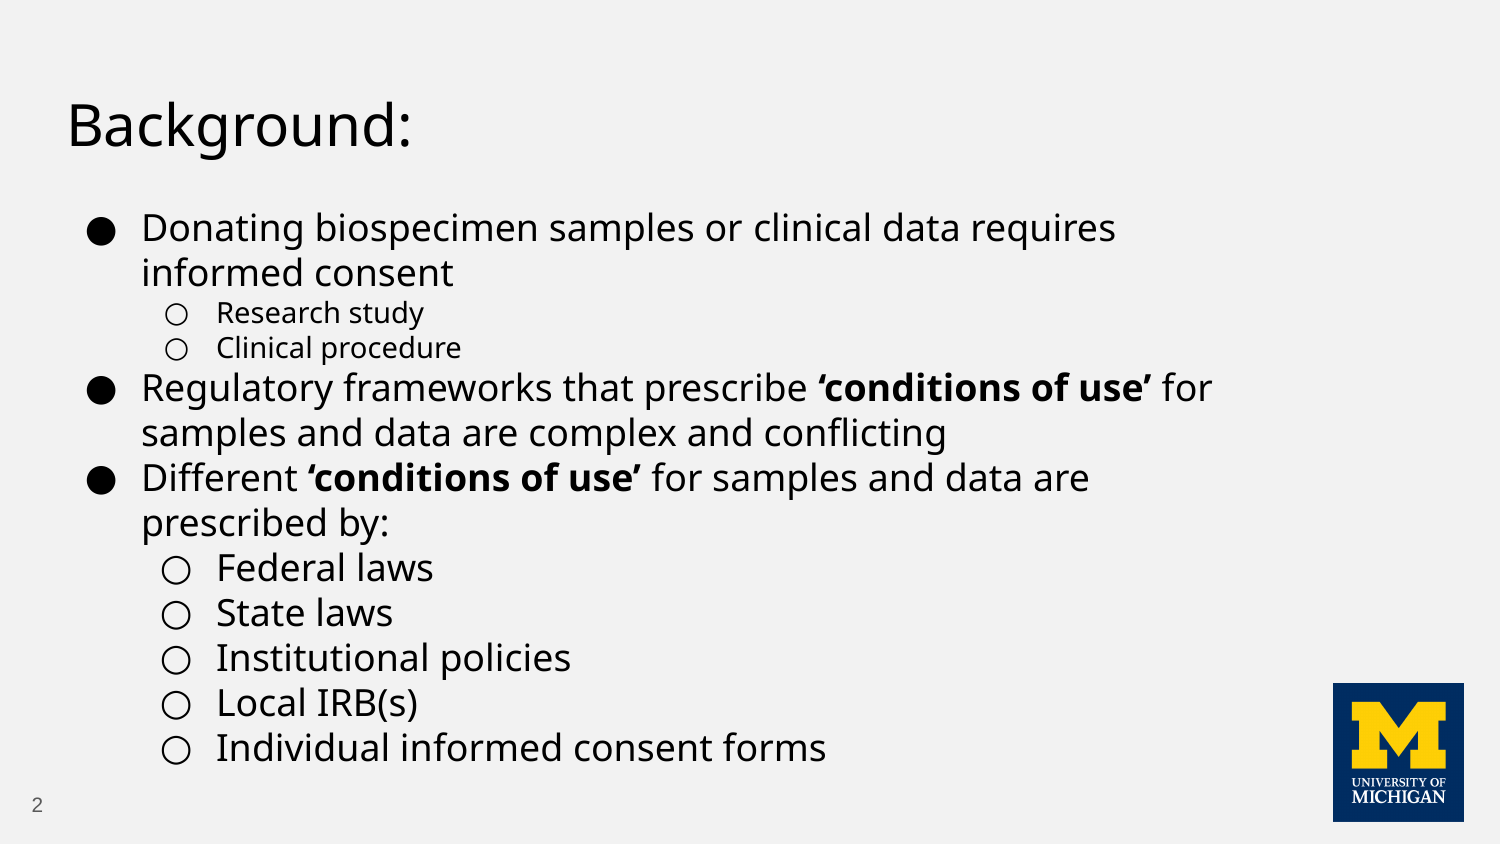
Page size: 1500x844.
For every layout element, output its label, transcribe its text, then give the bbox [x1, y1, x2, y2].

title Background: [51, 72, 1449, 167]
slide_number ‹#› [0, 771, 59, 837]
picture [1333, 683, 1464, 822]
list Donating biospecimen samples or clinical data requires informed consent Research study Clinical procedure Regulatory frameworks that prescribe ‘conditions of use’ for samples and data are complex and conflicting Different ‘conditions of use’ for samples and data are prescribed by: Federal laws State laws Institutional policies Local IRB(s) Individual informed consent forms [51, 189, 1301, 750]
